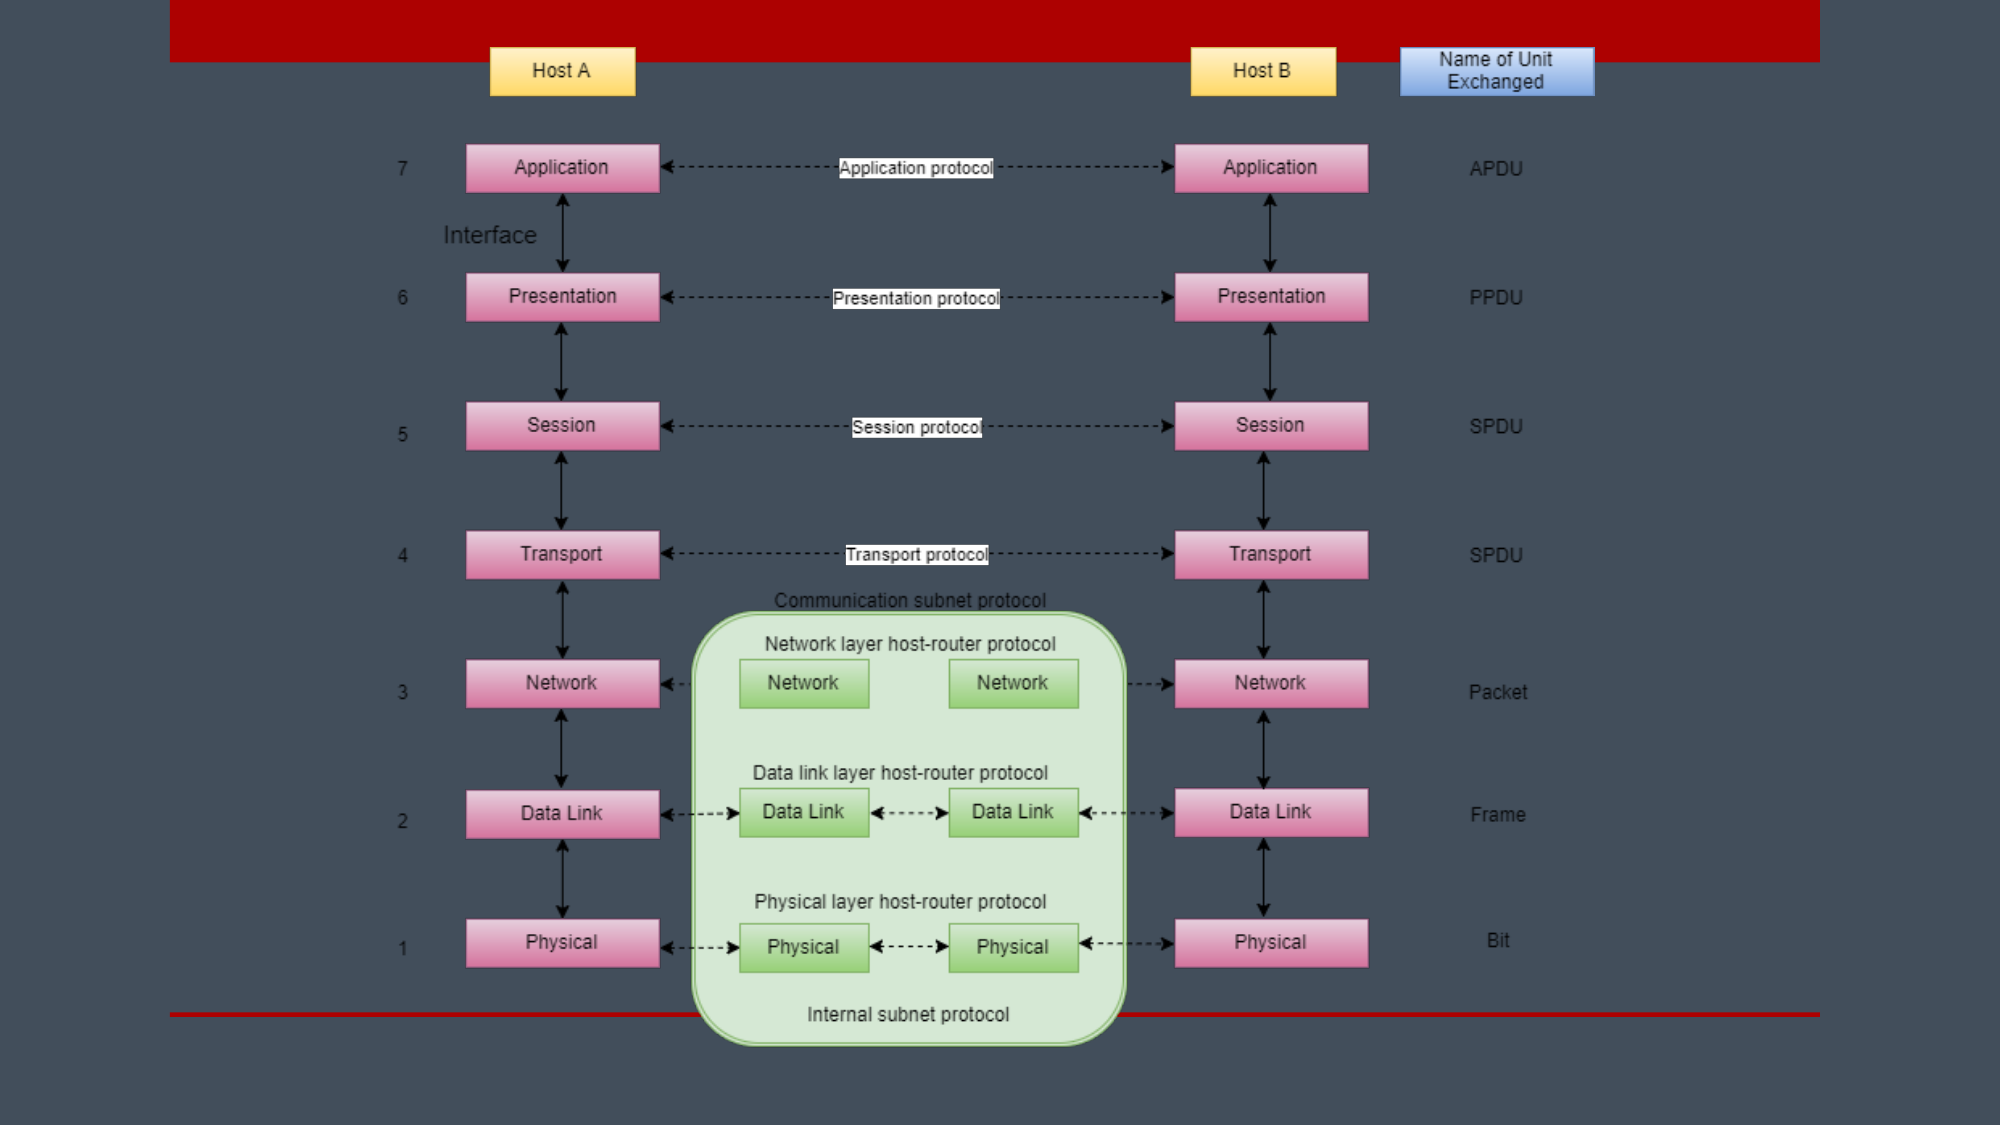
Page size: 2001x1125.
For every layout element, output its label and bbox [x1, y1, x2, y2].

picture [368, 46, 1596, 1050]
